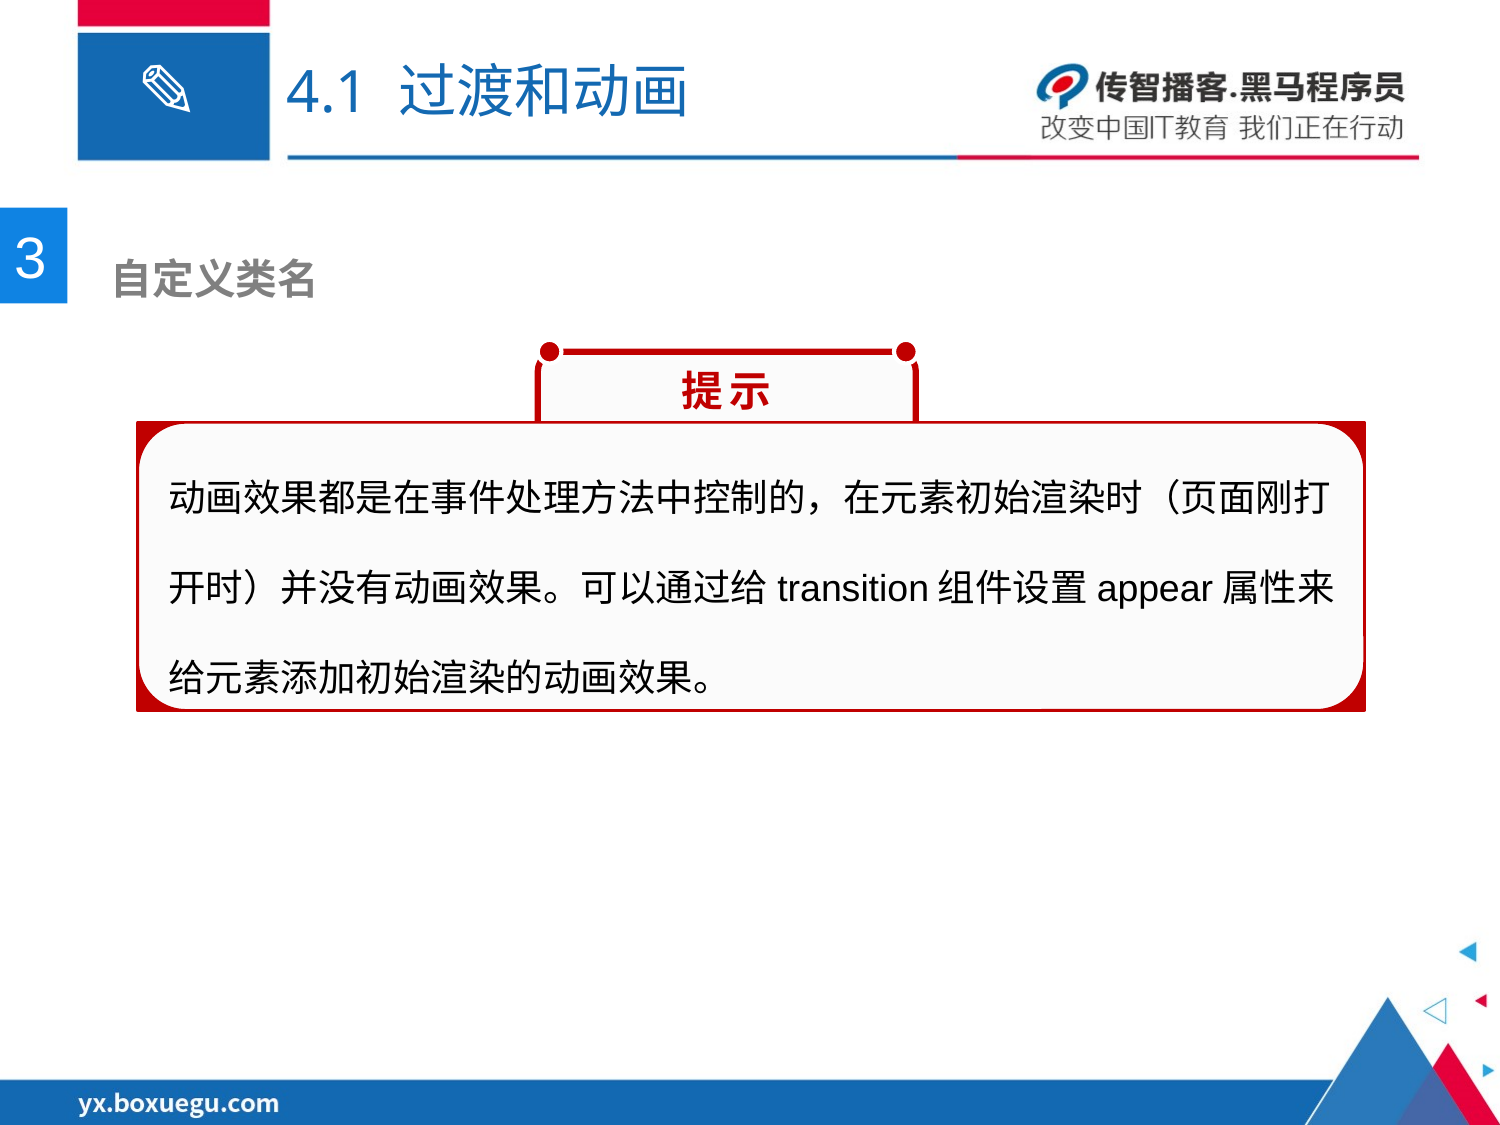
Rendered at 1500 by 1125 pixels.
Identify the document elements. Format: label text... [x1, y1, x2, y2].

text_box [537, 339, 918, 423]
title 4.1 过渡和动画 [271, 25, 1046, 153]
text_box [137, 422, 1365, 711]
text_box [0, 207, 842, 311]
picture [0, 1, 1500, 1125]
